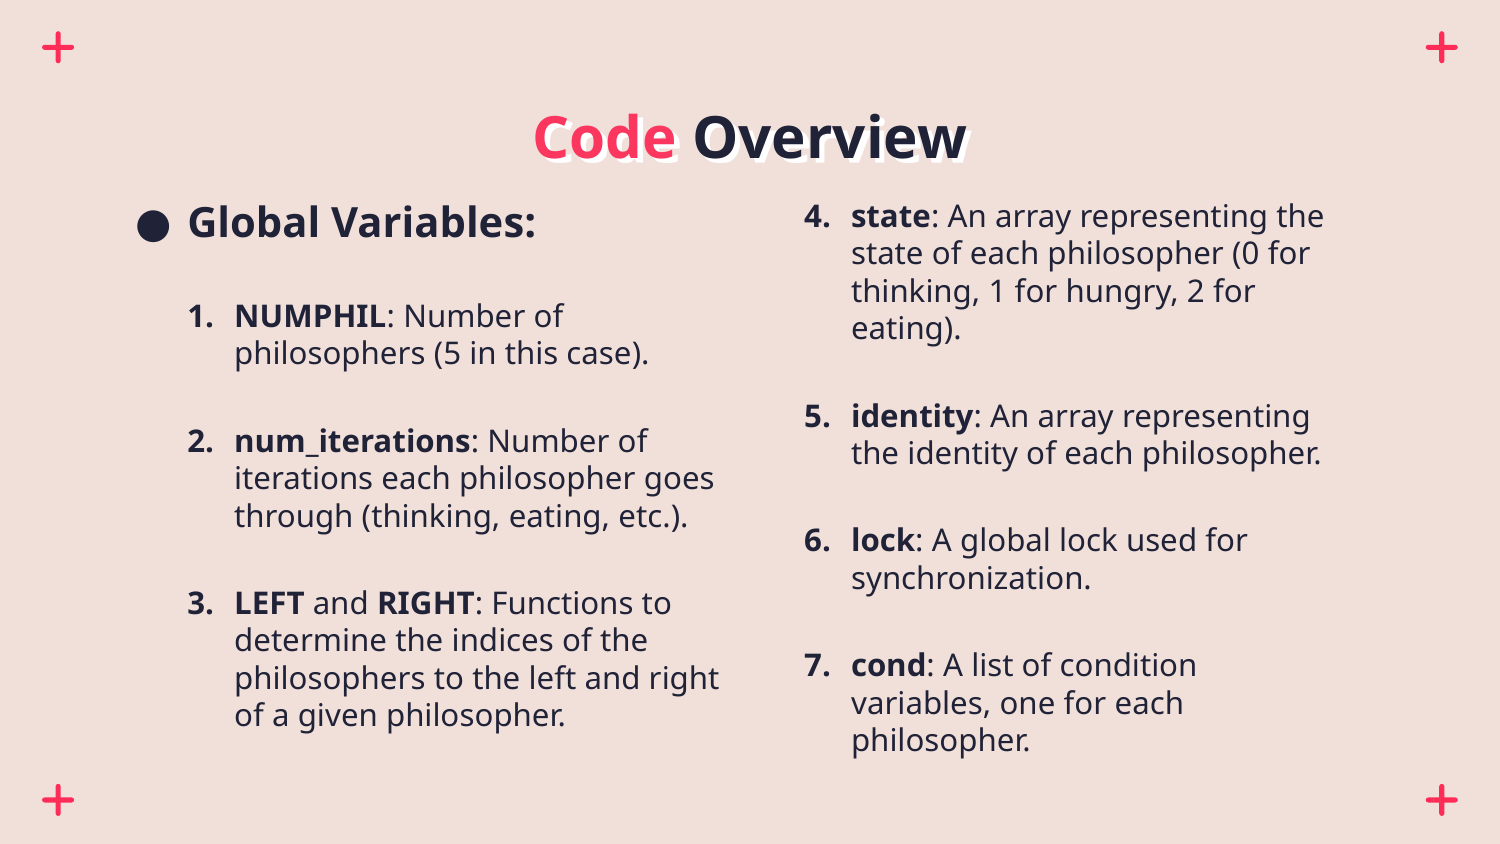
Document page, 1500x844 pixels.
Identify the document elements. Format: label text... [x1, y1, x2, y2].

title Code Overview [118, 88, 1382, 182]
list Global Variables: NUMPHIL: Number of philosophers (5 in this case). num_iterations: Number of iterations each philosopher goes through (thinking, eating, etc.). LEFT and RIGHT: Functions to determine the indices of the philosophers to the left and right of a given philosopher. state: An array representing the state of each philosopher (0 for thinking, 1 for hungry, 2 for eating). identity: An array representing the identity of each philosopher. lock: A global lock used for synchronization. cond: A list of condition variables, one for each philosopher. [97, 181, 1361, 775]
